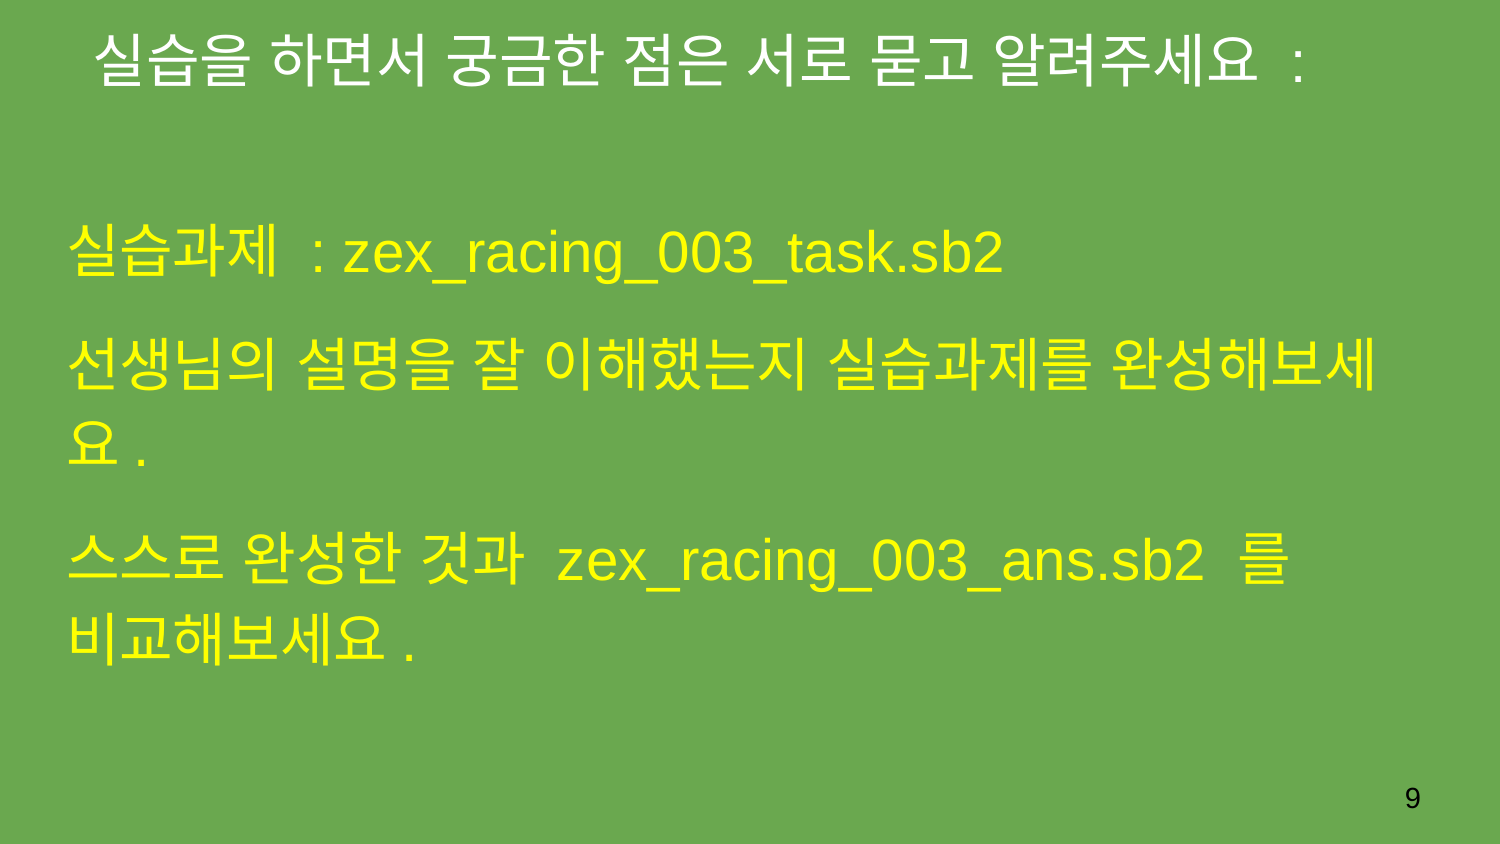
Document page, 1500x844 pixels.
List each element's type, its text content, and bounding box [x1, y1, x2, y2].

slide_number ‹#› [1389, 764, 1480, 830]
text_box 실습과제 : zex_racing_003_task.sb2 선생님의 설명을 잘 이해했는지 실습과제를 완성해보세요. 스스로 완성한 것과 zex_racing_003_ans.sb2 를 비교해보세요. [51, 188, 1472, 750]
title 실습을 하면서 궁금한 점은 서로 묻고 알려주세요 : [77, 8, 1427, 135]
